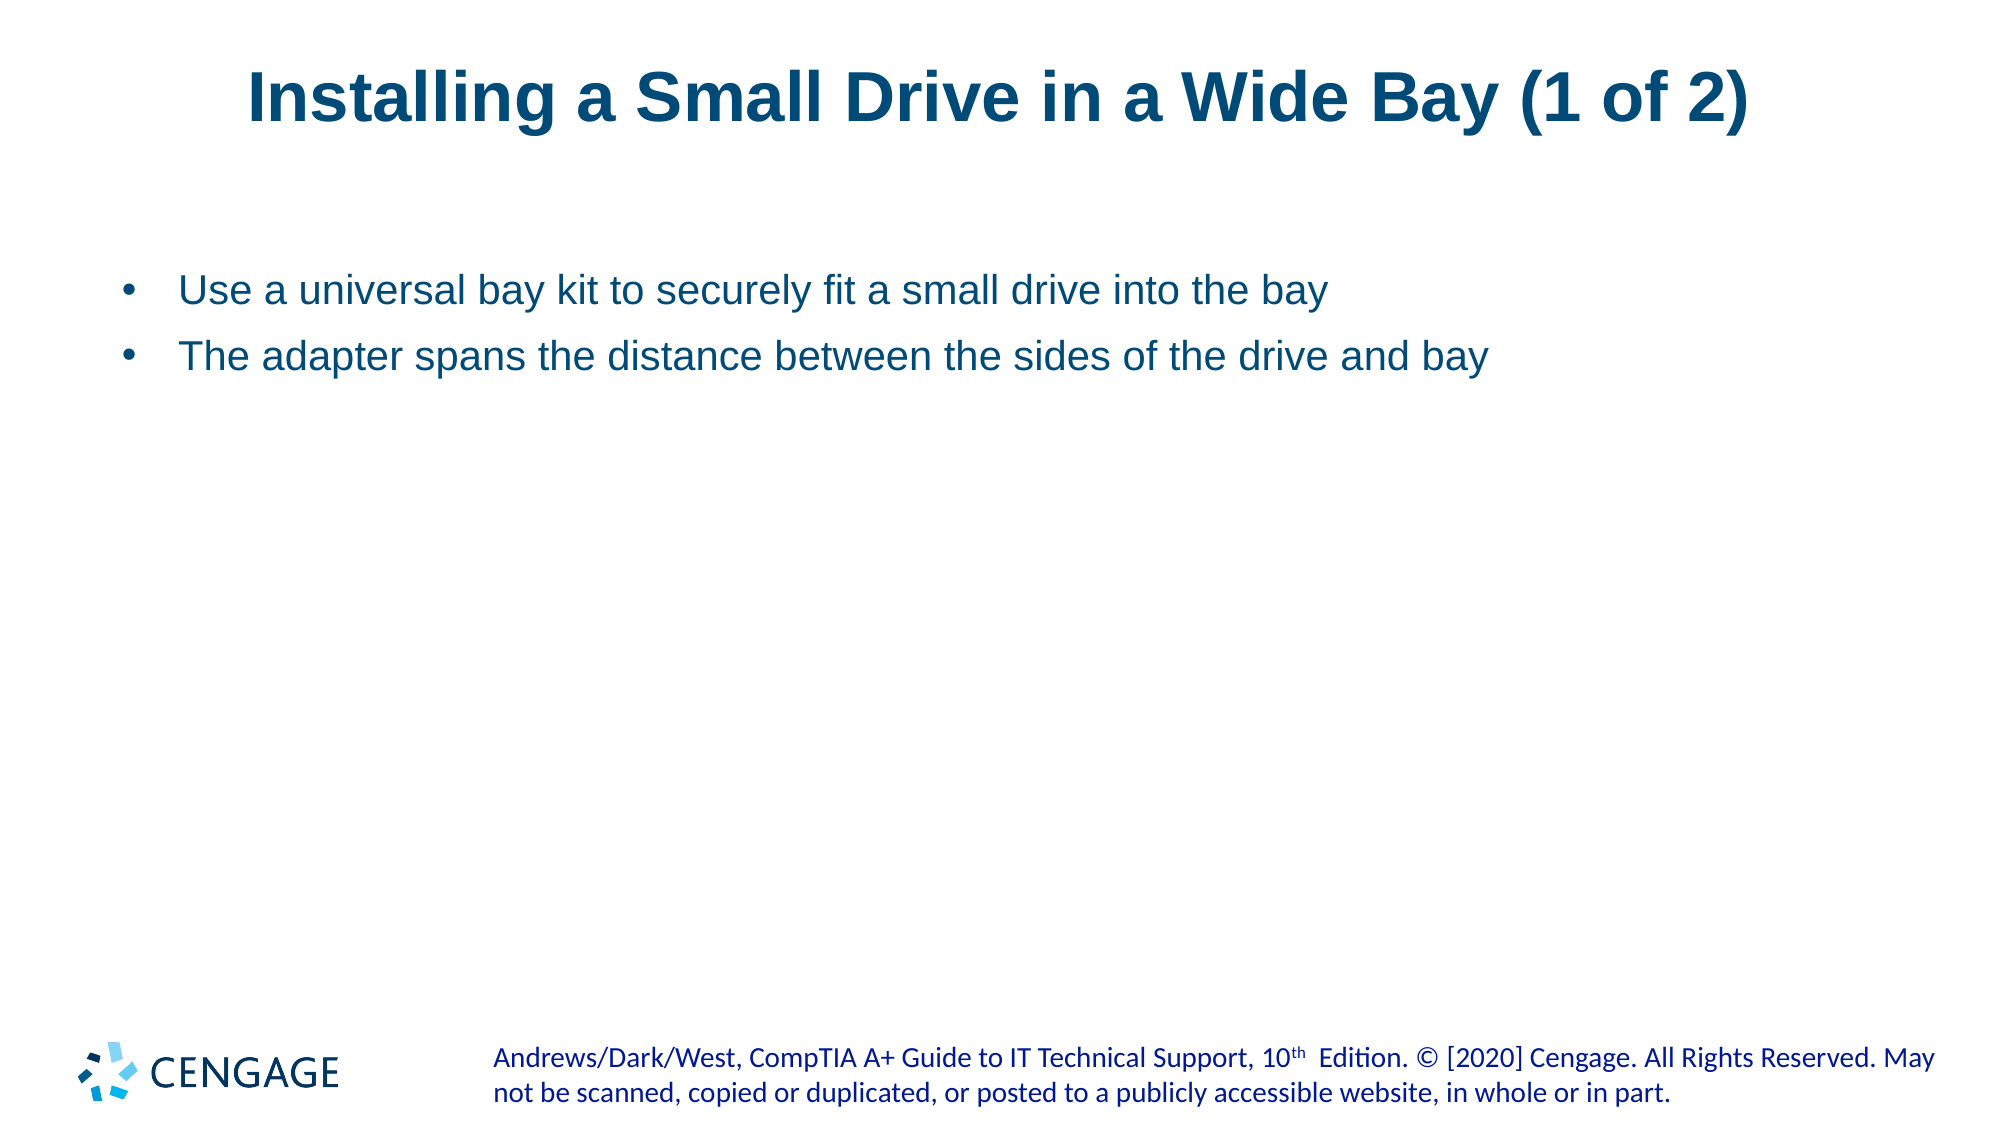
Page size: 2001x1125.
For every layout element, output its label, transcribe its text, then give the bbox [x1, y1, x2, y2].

title Installing a Small Drive in a Wide Bay (1 of 2) [137, 59, 1863, 171]
picture [78, 1042, 338, 1101]
list Use a universal bay kit to securely fit a small drive into the bay The adapter spans the distance between the sides of the drive and bay [121, 268, 1880, 990]
